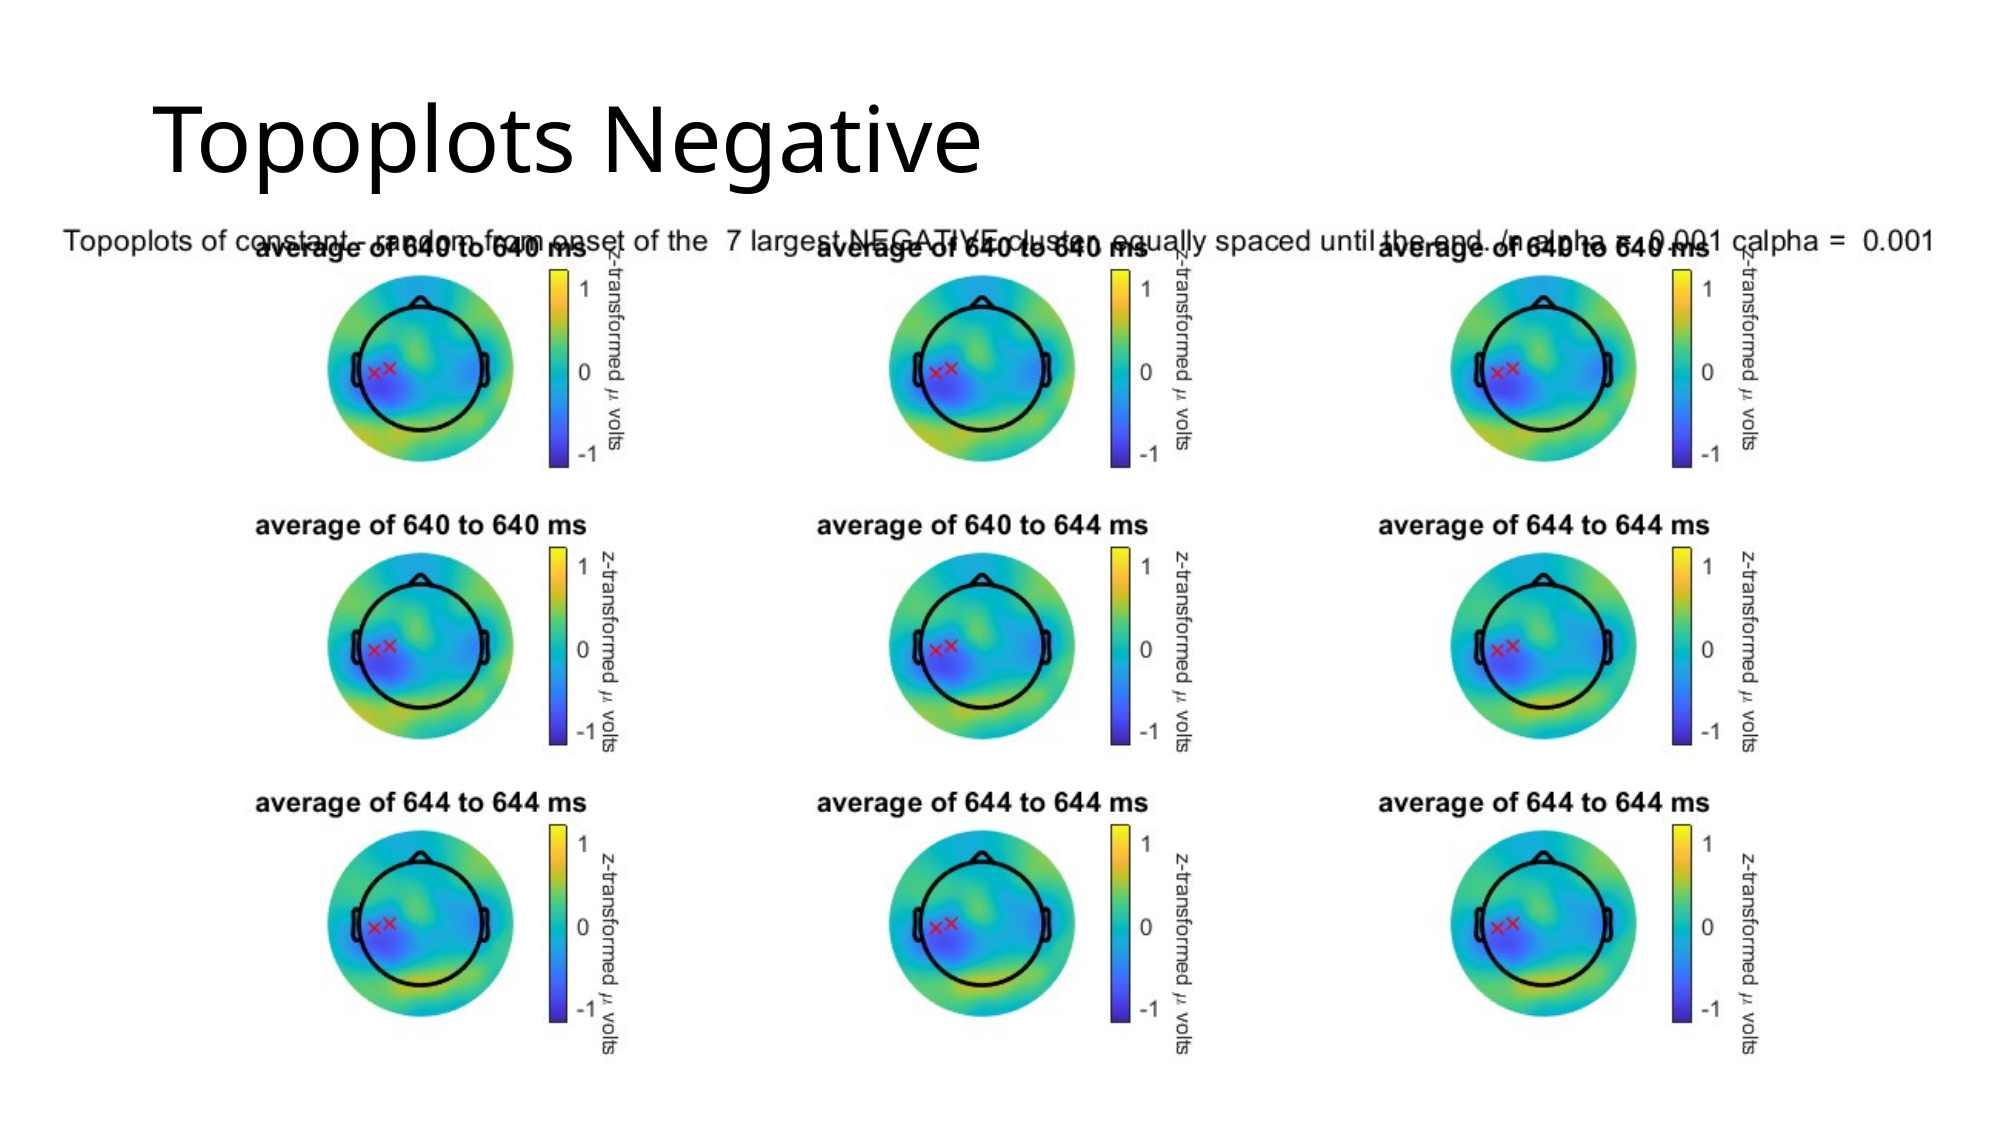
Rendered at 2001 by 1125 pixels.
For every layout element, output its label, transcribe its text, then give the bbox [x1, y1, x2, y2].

text_box [0, 200, 2000, 1125]
title Topoplots Negative [137, 34, 1863, 200]
